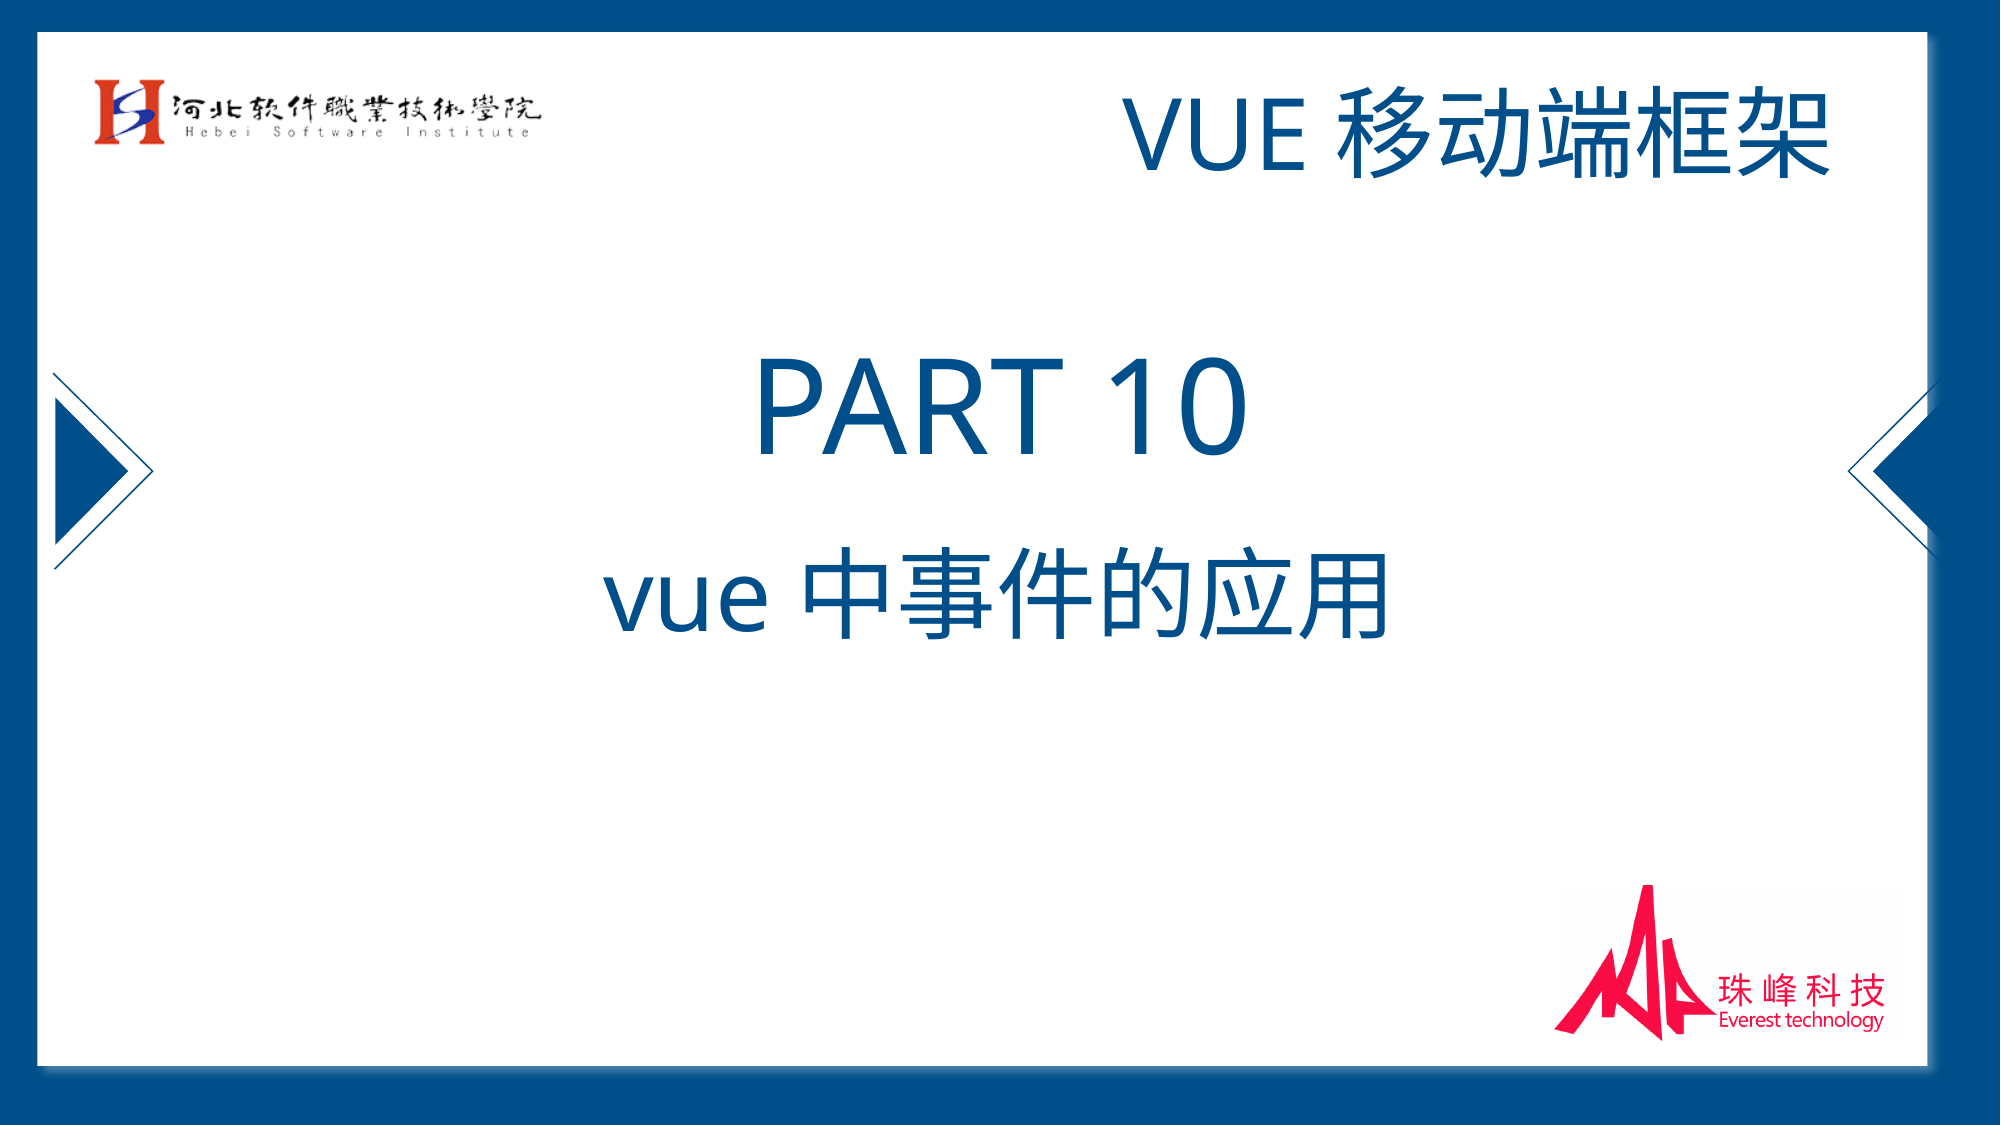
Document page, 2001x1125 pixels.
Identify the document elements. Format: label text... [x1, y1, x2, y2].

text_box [52, 373, 153, 570]
picture [1554, 885, 1909, 1041]
text_box VUE移动端框架 [910, 63, 2000, 199]
text_box PART 10 [644, 313, 1356, 489]
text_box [1848, 373, 1948, 570]
text_box vue中事件的应用 [201, 523, 1799, 659]
picture [94, 79, 543, 146]
